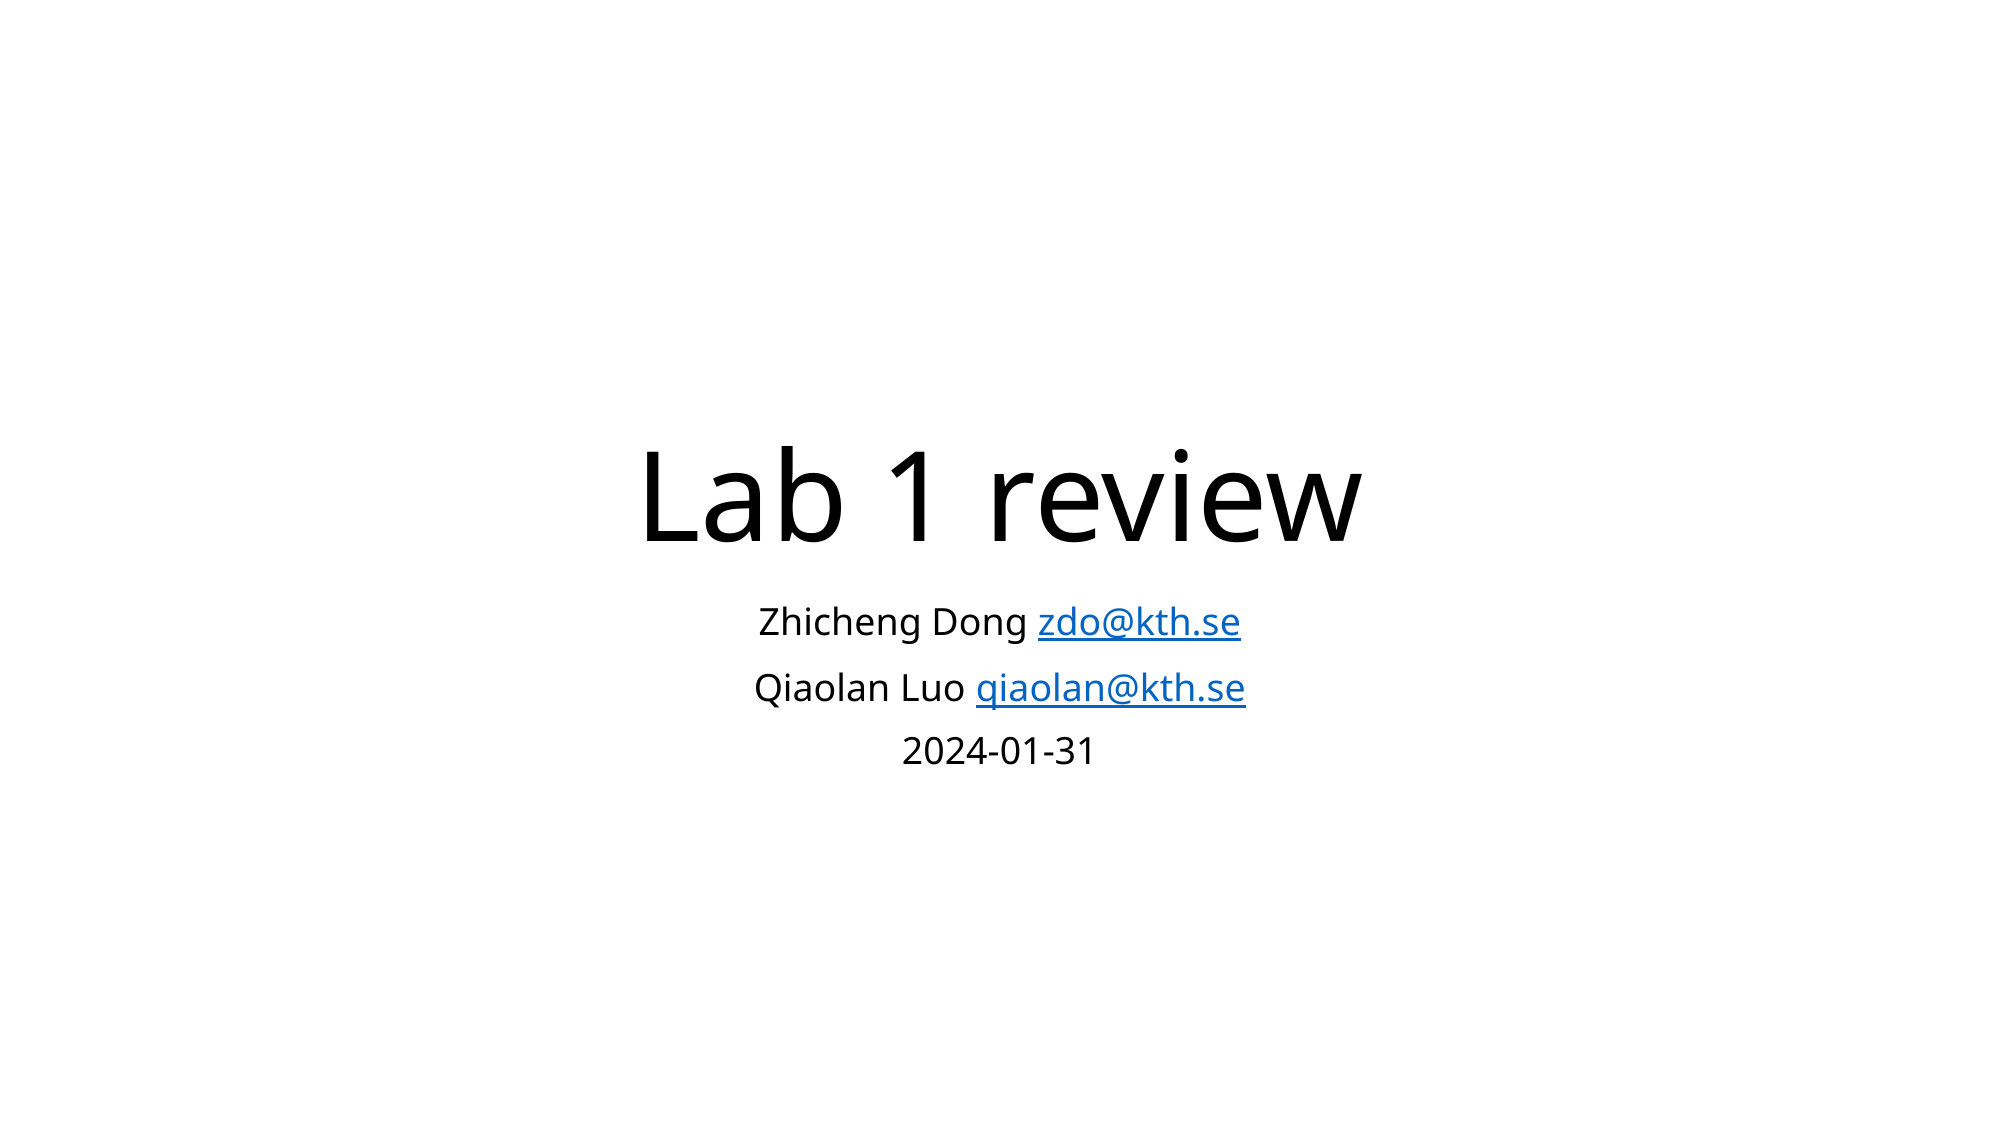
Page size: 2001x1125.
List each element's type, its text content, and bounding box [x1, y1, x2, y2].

subtitle Zhicheng Dong zdo@kth.se Qiaolan Luo qiaolan@kth.se 2024-01-31 [249, 590, 1750, 863]
title Lab 1 review [249, 184, 1750, 576]
